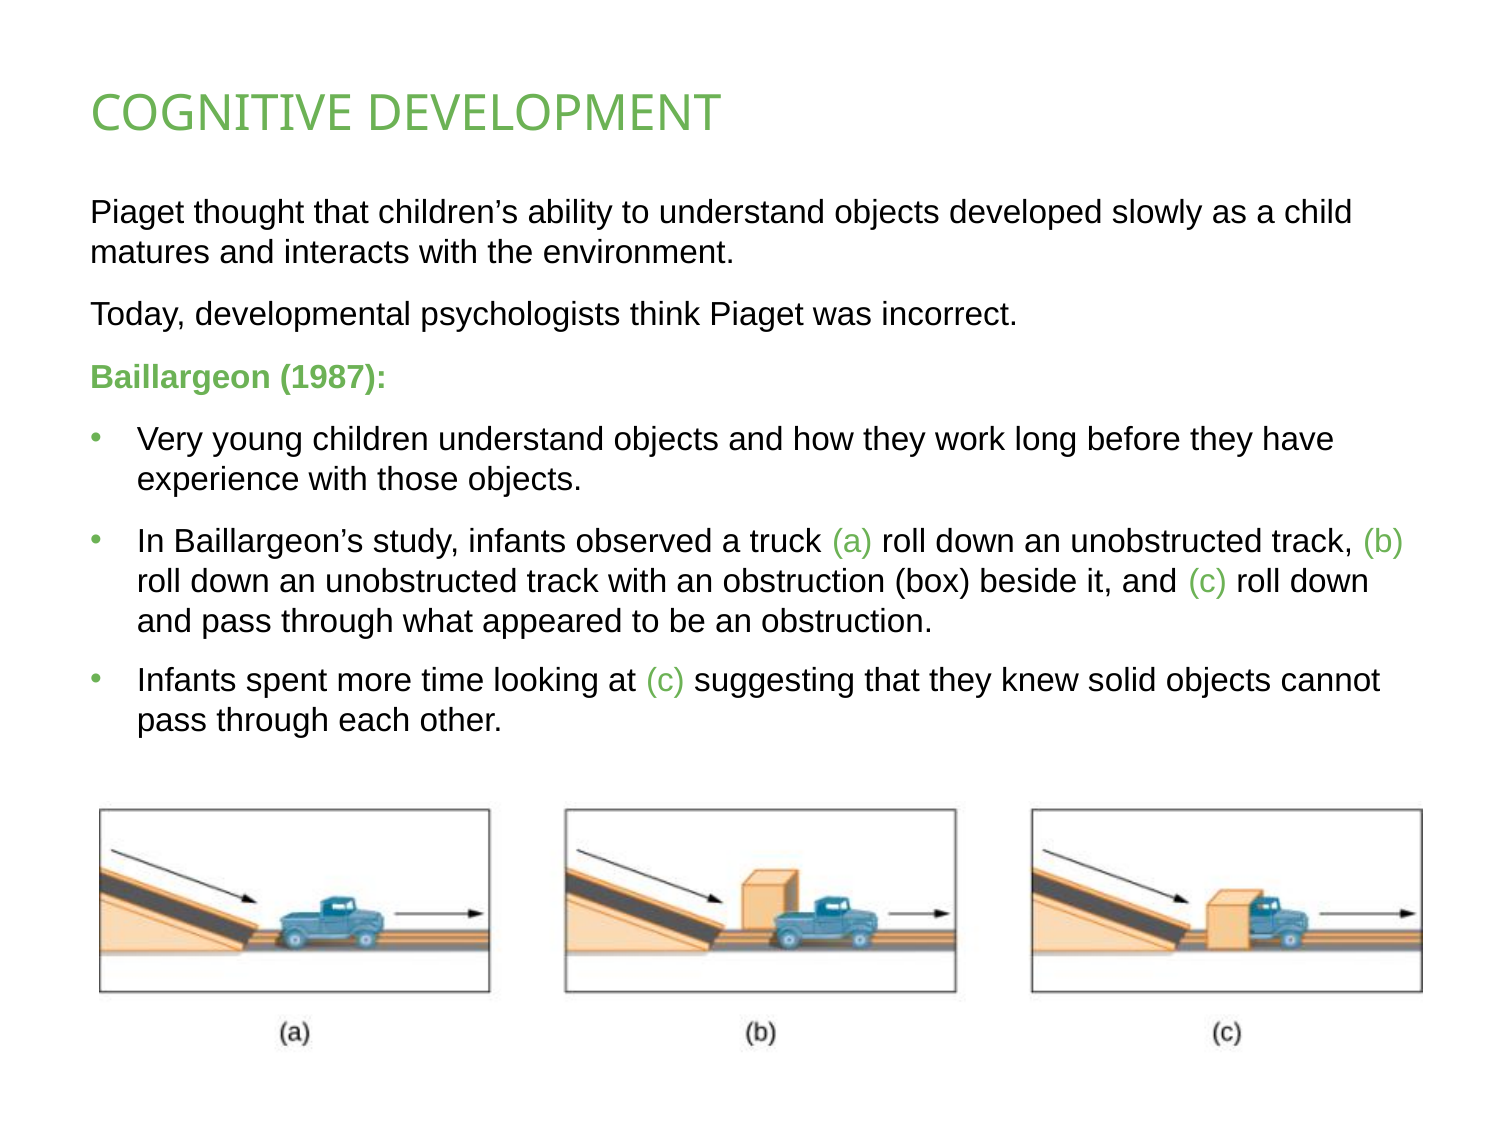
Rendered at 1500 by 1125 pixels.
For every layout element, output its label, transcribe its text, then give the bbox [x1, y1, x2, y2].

picture [99, 641, 1423, 1125]
text_box Piaget thought that children’s ability to understand objects developed slowly as a child matures and interacts with the environment. Today, developmental psychologists think Piaget was incorrect. Baillargeon (1987): Very young children understand objects and how they work long before they have experience with those objects. In Baillargeon’s study, infants observed a truck (a) roll down an unobstructed track, (b) roll down an unobstructed track with an obstruction (box) beside it, and (c) roll down and pass through what appeared to be an obstruction. Infants spent more time looking at (c) suggesting that they knew solid objects cannot pass through each other. [74, 182, 1448, 845]
title COGNITIVE DEVELOPMENT [75, 39, 1398, 148]
